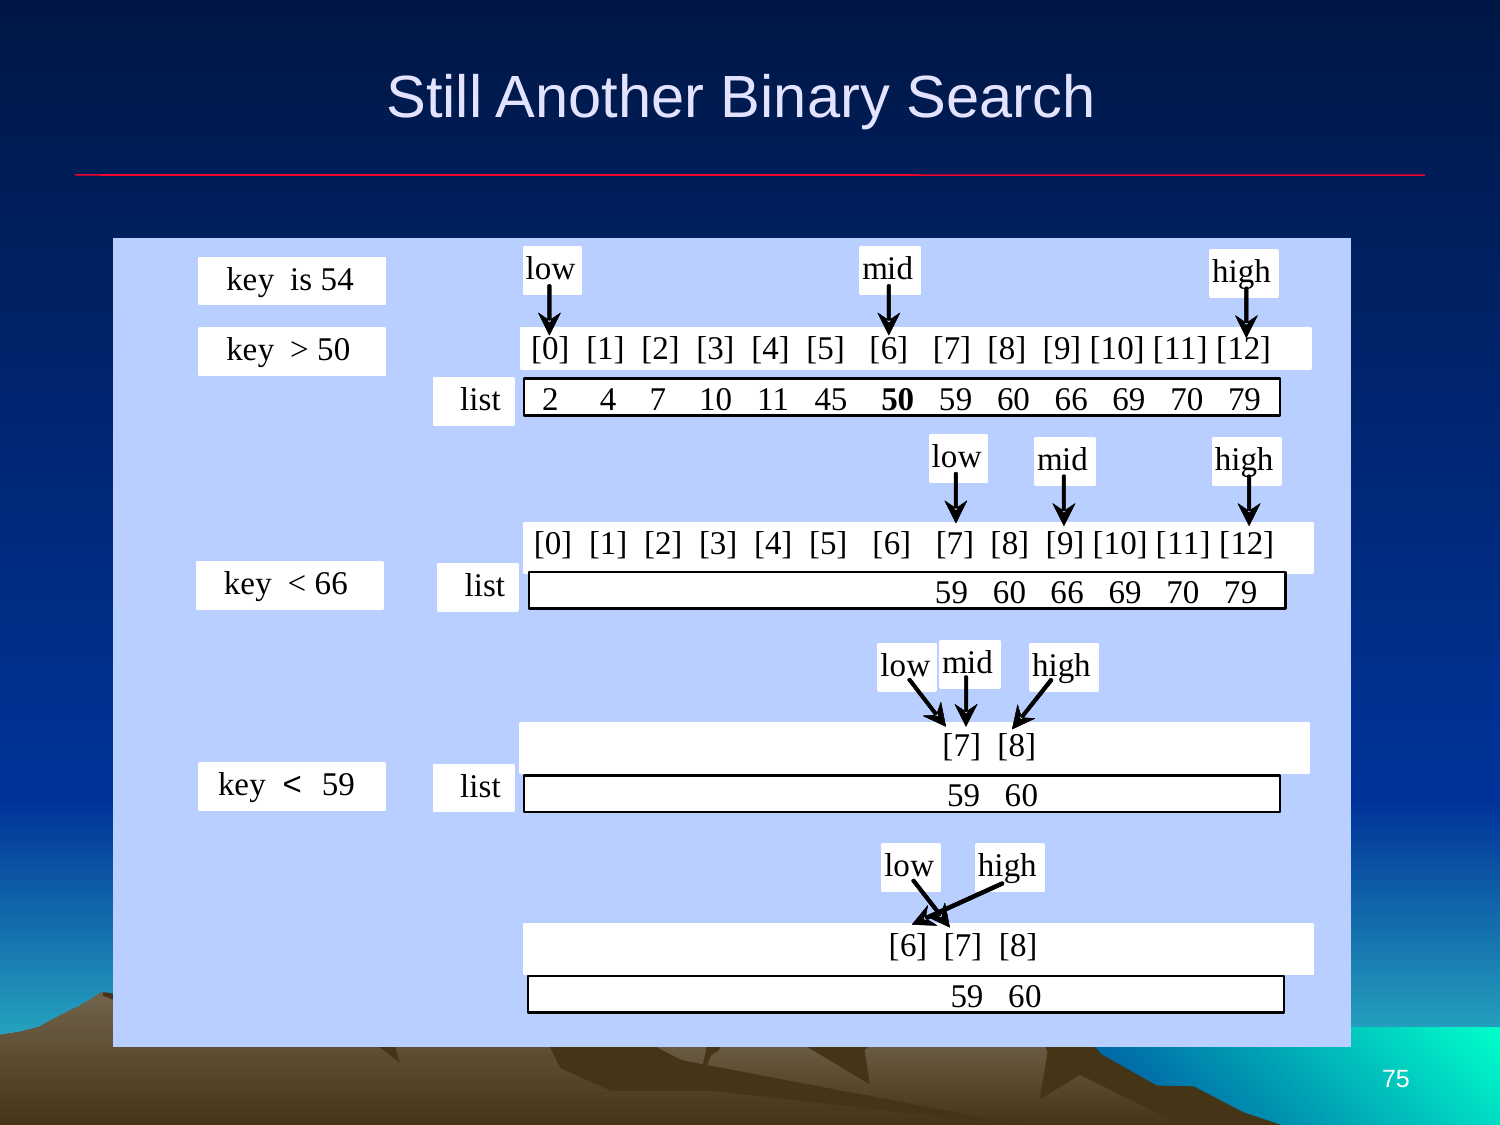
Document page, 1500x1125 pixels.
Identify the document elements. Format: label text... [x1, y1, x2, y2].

slide_number 75 [1074, 1024, 1426, 1101]
title Still Another Binary Search [112, 49, 1388, 138]
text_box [112, 237, 1352, 1048]
